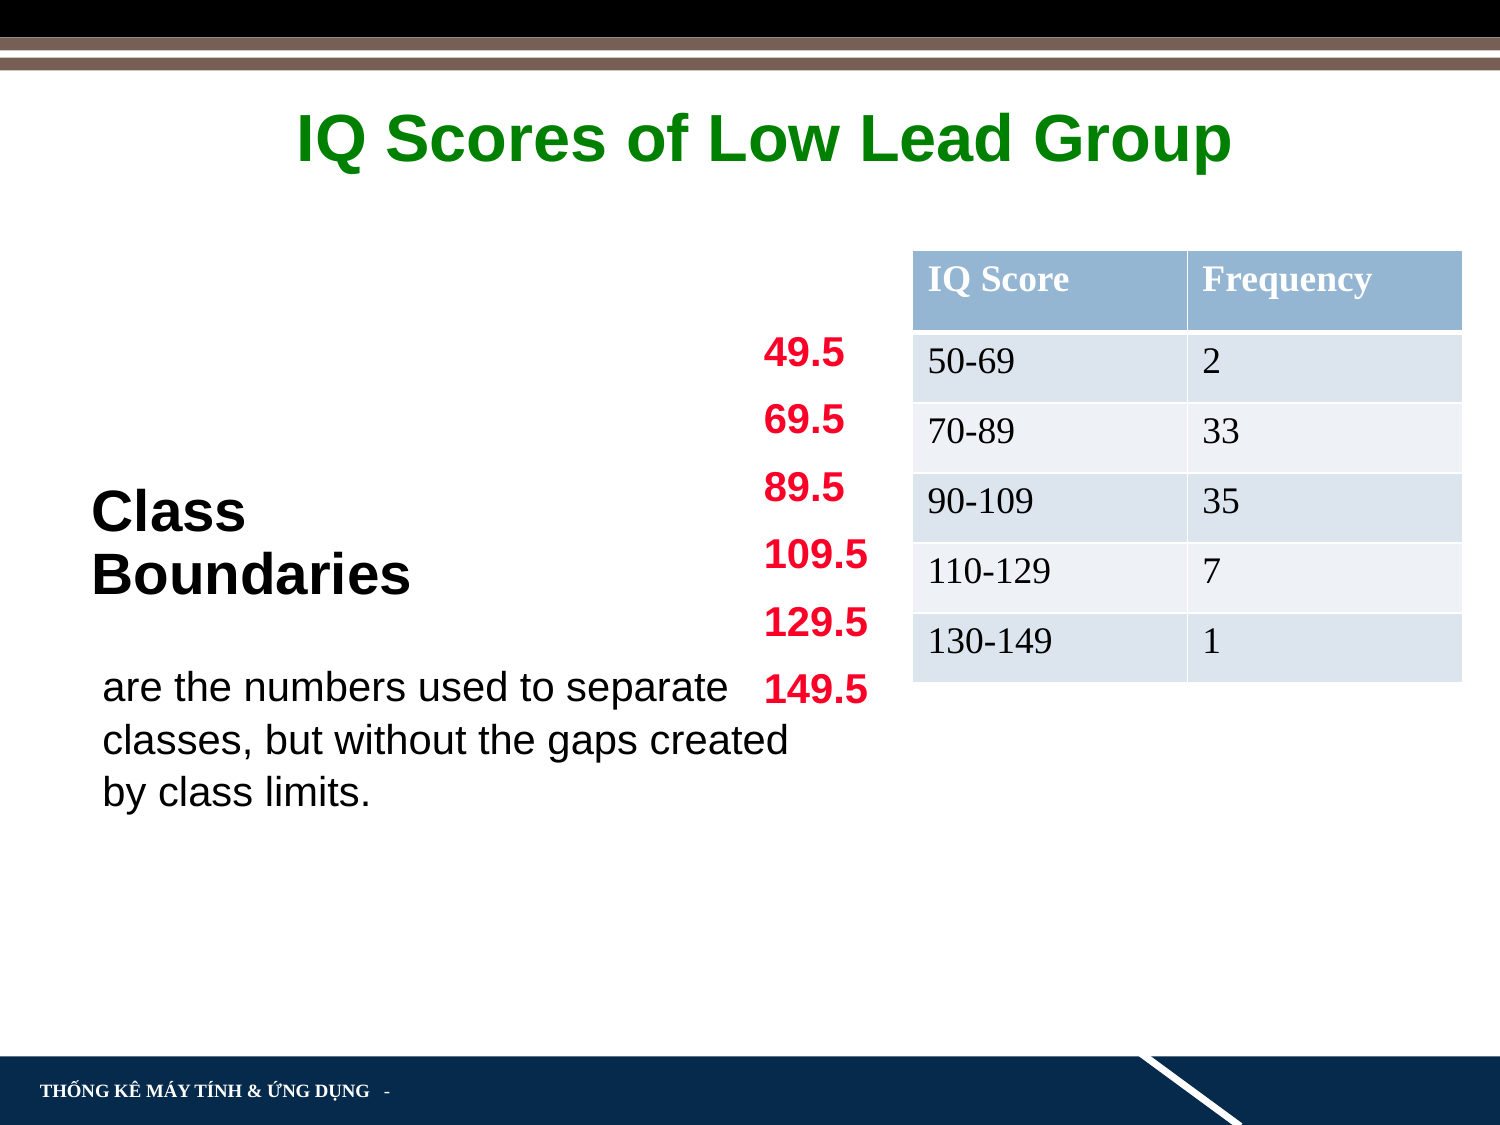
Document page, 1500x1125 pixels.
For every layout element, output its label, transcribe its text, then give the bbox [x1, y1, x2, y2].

text_box IQ Scores of Low Lead Group [60, 34, 1471, 245]
table_cell 2 [1188, 335, 1462, 402]
table_cell 1 [1188, 614, 1462, 682]
table_cell 70-89 [938, 404, 1187, 472]
table_header Frequency [1188, 251, 1462, 330]
table_cell 130-149 [938, 614, 1187, 682]
table_cell 35 [1188, 474, 1462, 542]
table_cell 33 [1188, 404, 1462, 472]
text_box Class Boundaries [77, 473, 428, 615]
table_cell 90-109 [938, 474, 1187, 542]
table_cell 50-69 [938, 335, 1187, 402]
text_box 49.5 69.5 89.5 109.5 129.5 149.5 [748, 299, 938, 720]
table_cell 110-129 [938, 544, 1187, 612]
text_box are the numbers used to separate classes, but without the gaps created by class limits. [87, 650, 838, 823]
table_header IQ Score [913, 251, 1187, 330]
table_cell 7 [1188, 544, 1462, 612]
